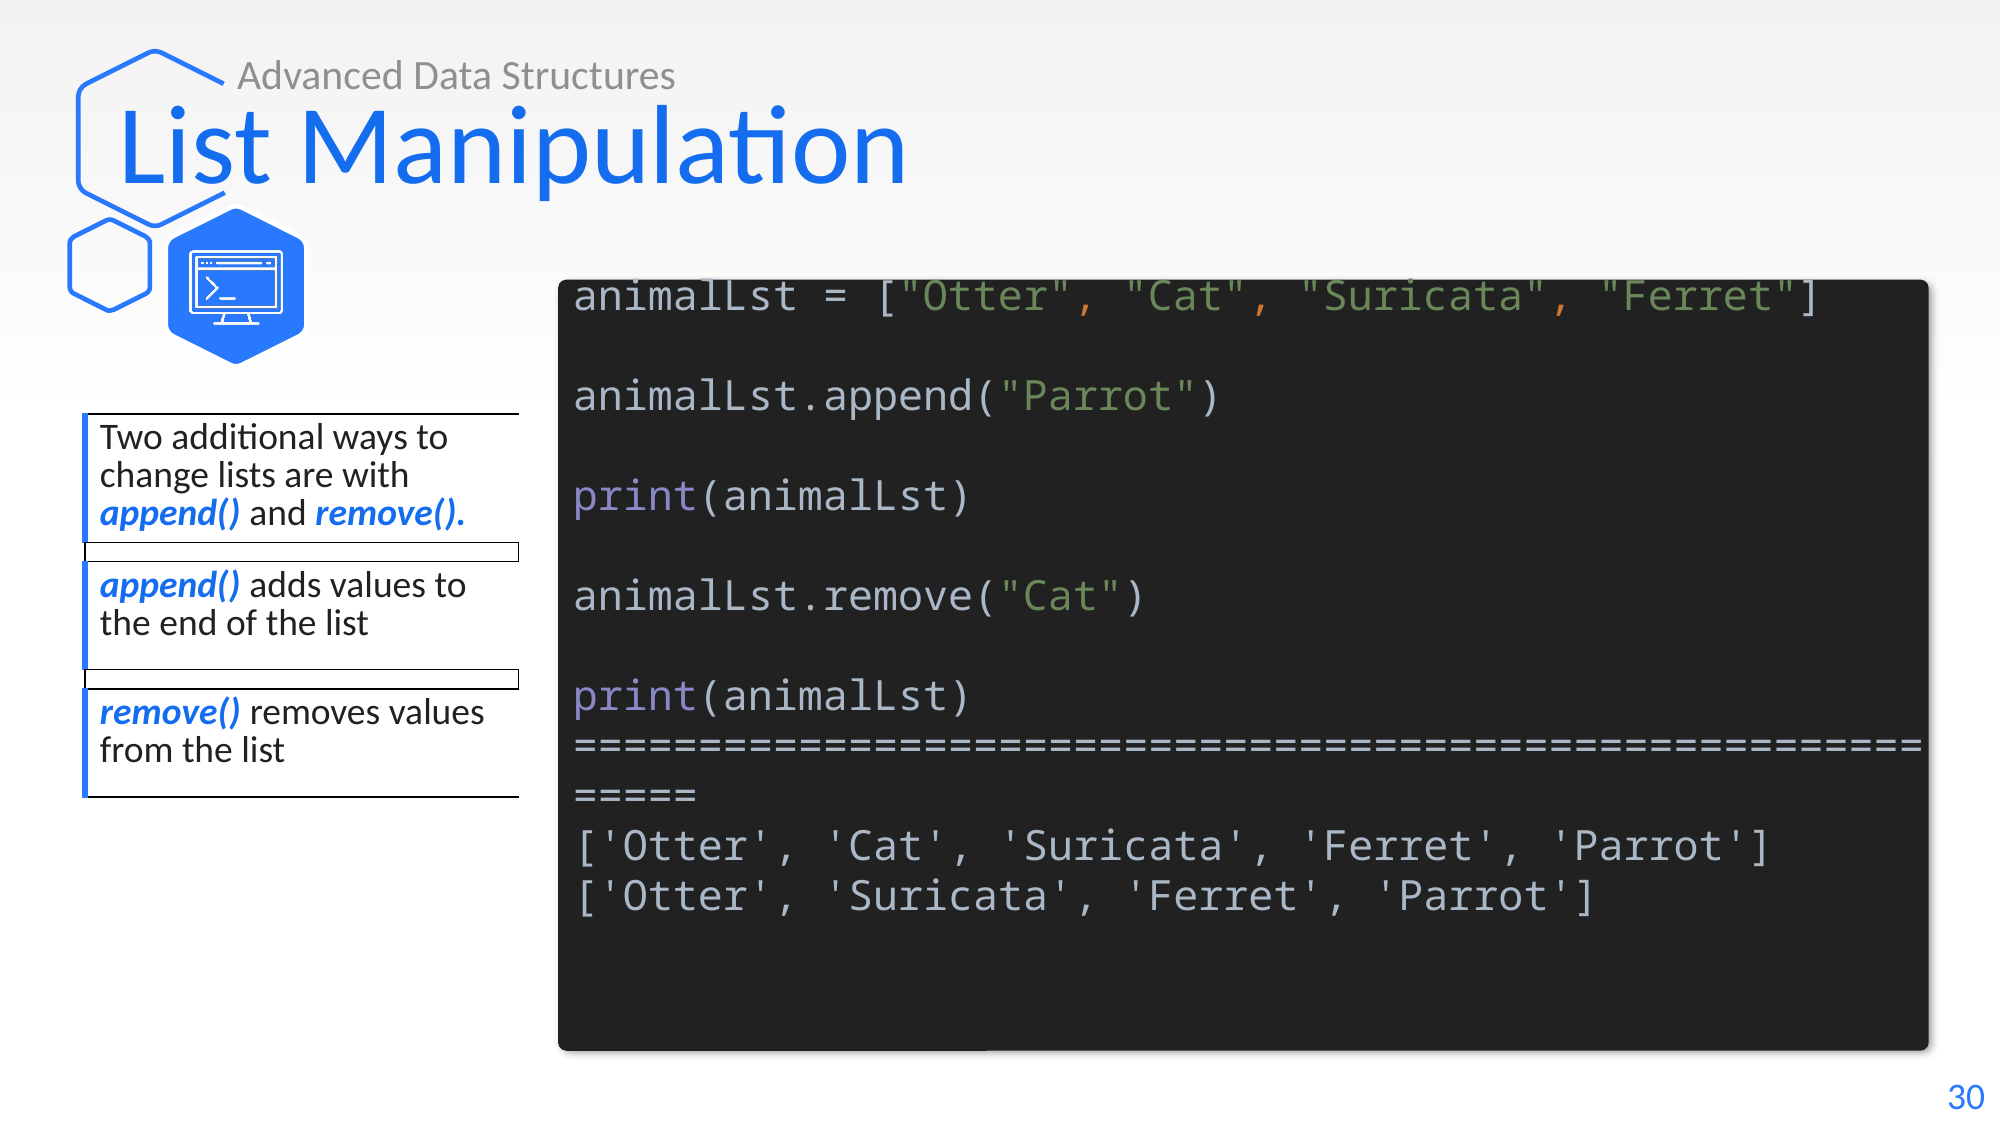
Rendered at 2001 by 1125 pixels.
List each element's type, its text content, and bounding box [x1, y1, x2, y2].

picture [189, 240, 283, 334]
table_cell append() adds values to the end of the list [88, 562, 519, 669]
list animalLst = ["Otter", "Cat", "Suricata", "Ferret"] animalLst.append("Parrot") print(animalLst) animalLst.remove("Cat") print(animalLst) =========================================================== ['Otter', 'Cat', 'Suricata', 'Ferret', 'Parrot'] ['Otter', 'Suricata', 'Ferret', 'Parrot'] [557, 260, 1954, 927]
list Advanced Data Structures [222, 40, 890, 95]
title List Manipulation [103, 48, 1827, 229]
table_cell remove() removes values from the list [88, 690, 519, 796]
table_cell [86, 543, 518, 561]
table_header Two additional ways to change lists are with append() and remove(). [88, 415, 519, 542]
table_cell [86, 670, 518, 688]
